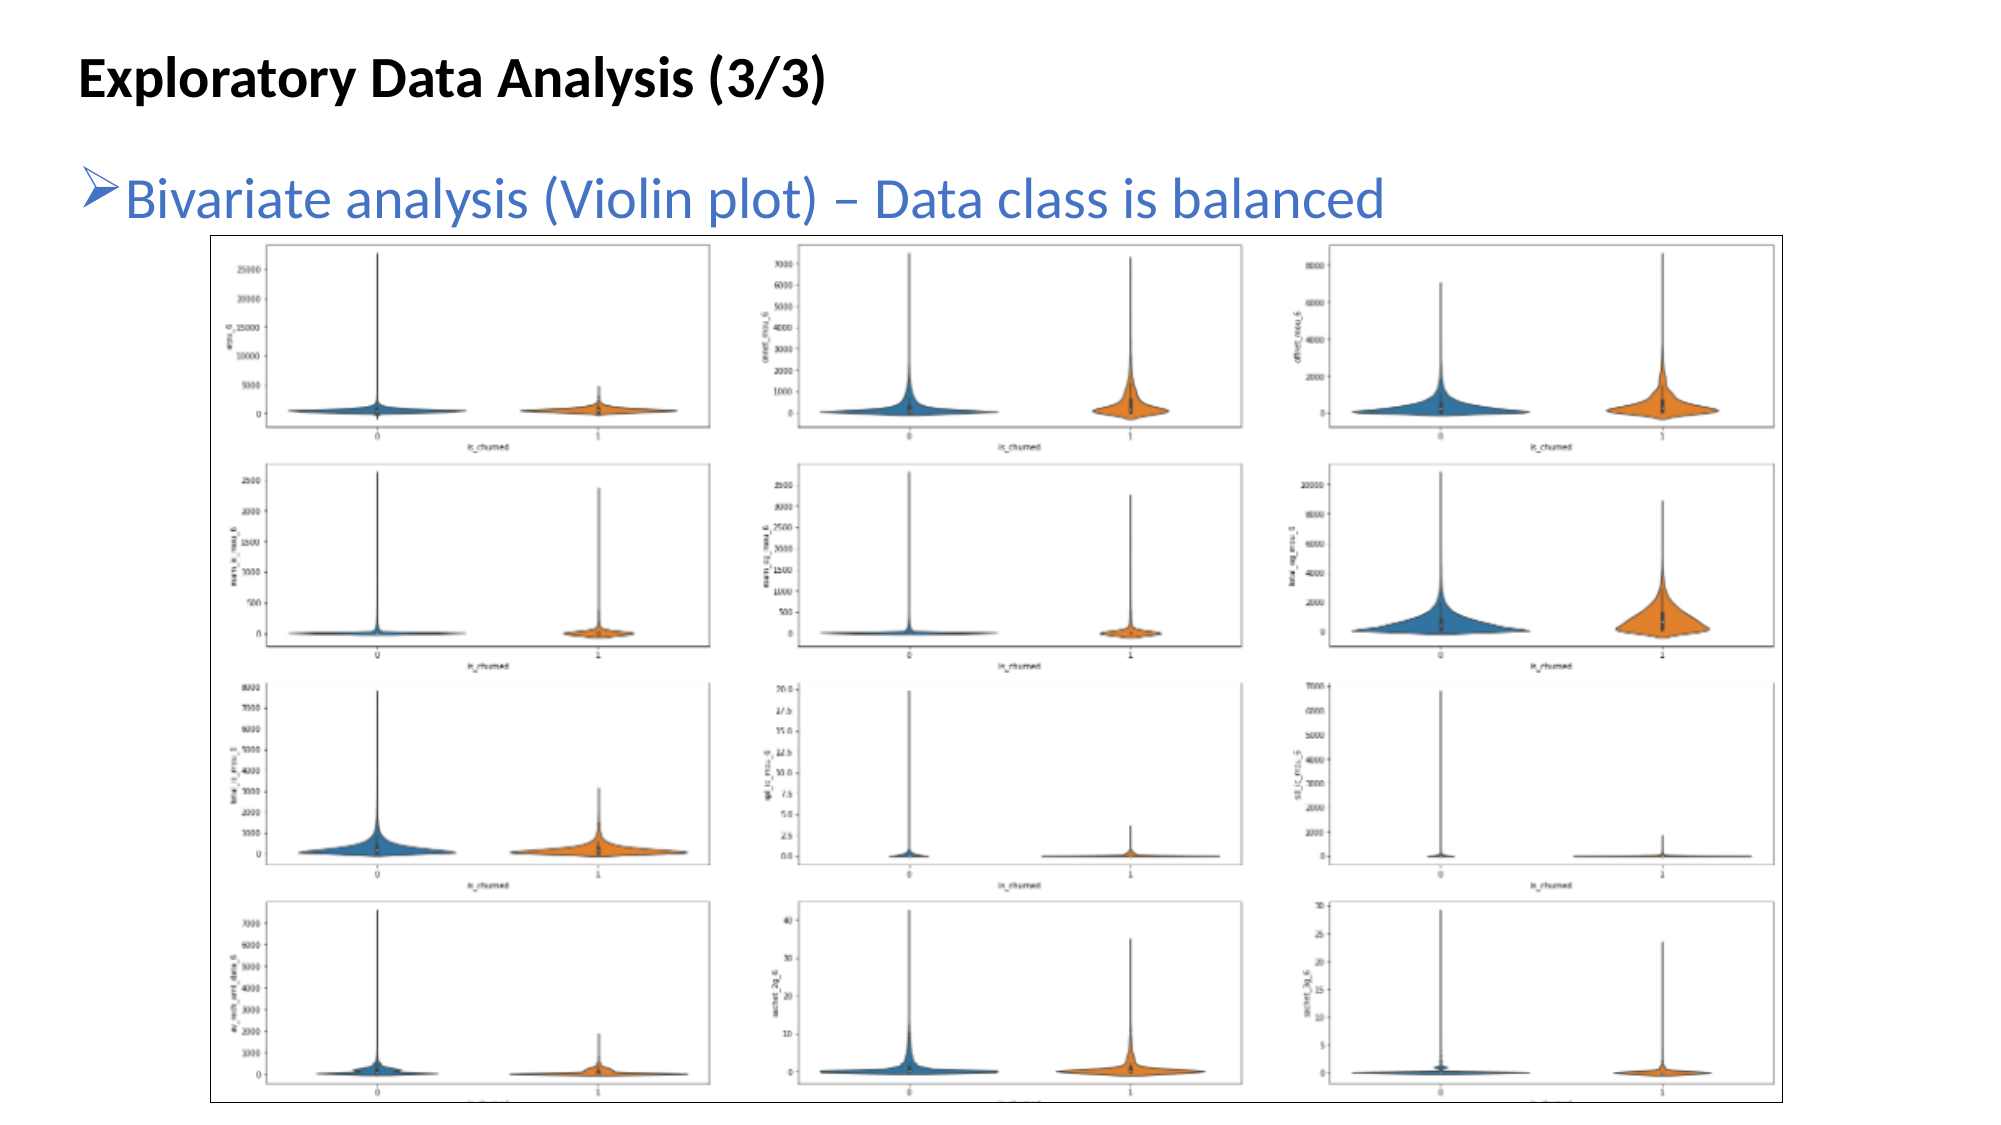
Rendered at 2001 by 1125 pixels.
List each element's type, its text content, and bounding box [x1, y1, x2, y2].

text_box Exploratory Data Analysis (3/3) [63, 31, 1959, 117]
picture [210, 235, 1783, 1103]
text_box Bivariate analysis (Violin plot) – Data class is balanced [63, 117, 1929, 238]
